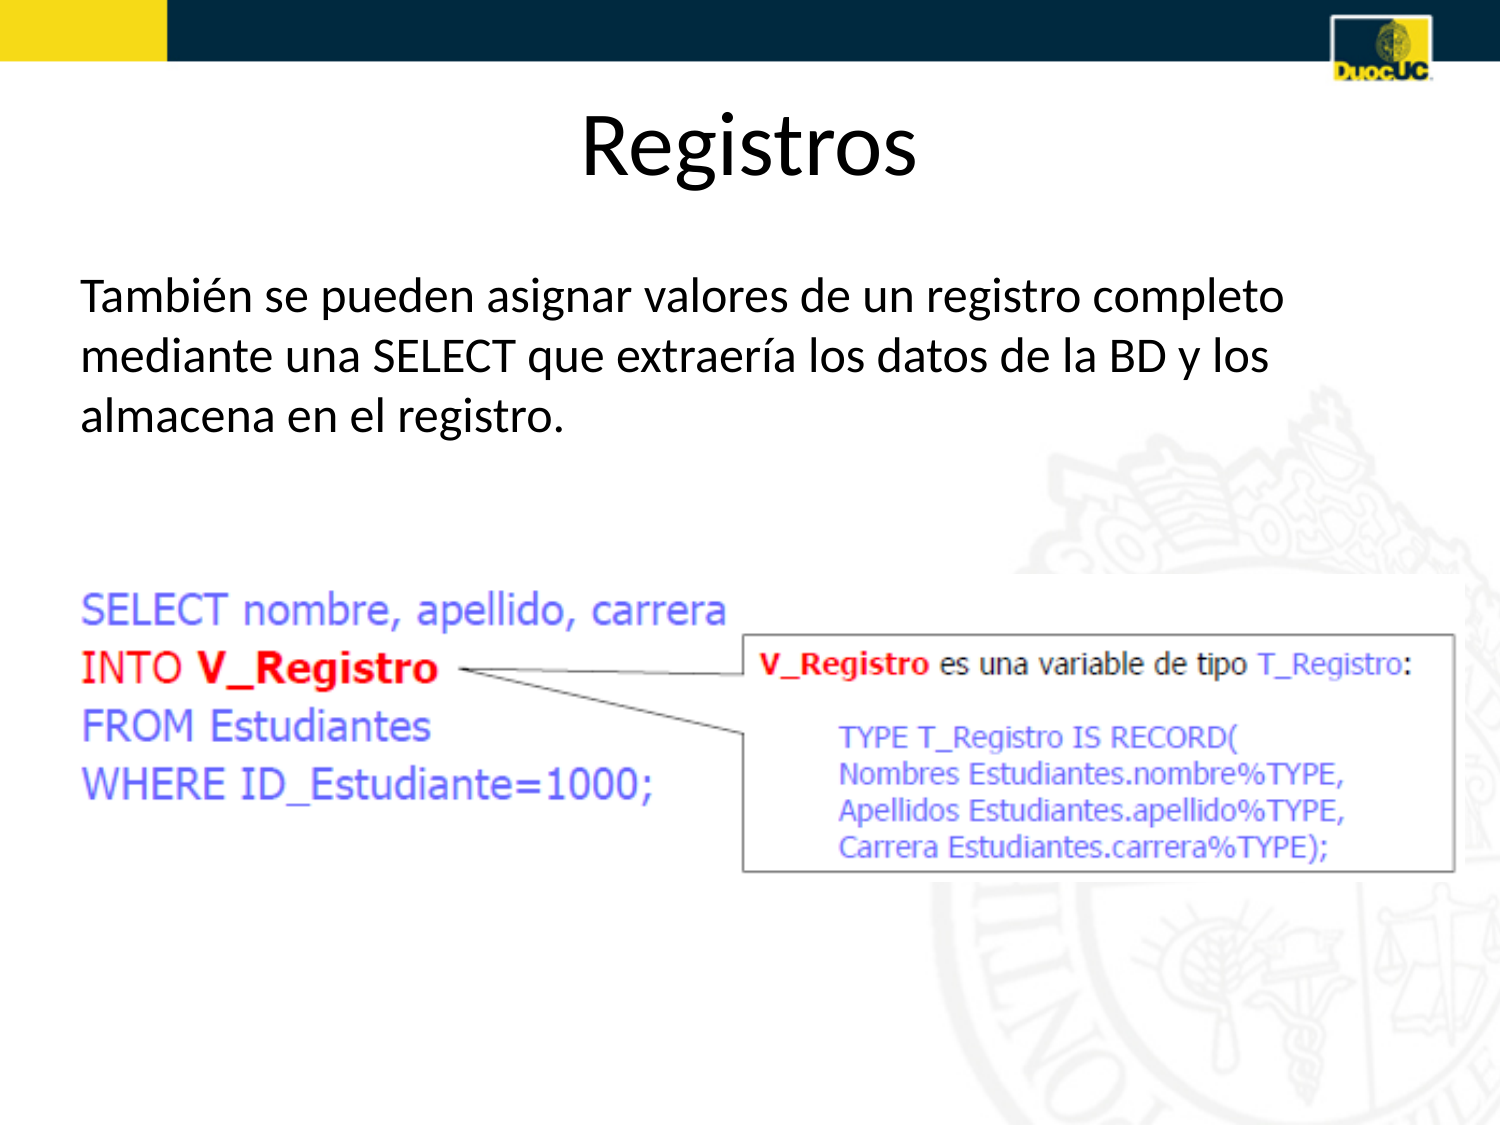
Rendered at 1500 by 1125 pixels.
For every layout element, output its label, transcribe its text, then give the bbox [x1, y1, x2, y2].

title Registros [75, 45, 1425, 233]
list También se pueden asignar valores de un registro completo mediante una SELECT que extraería los datos de la BD y los almacena en el registro. [64, 255, 1415, 563]
picture [0, 0, 1500, 1125]
